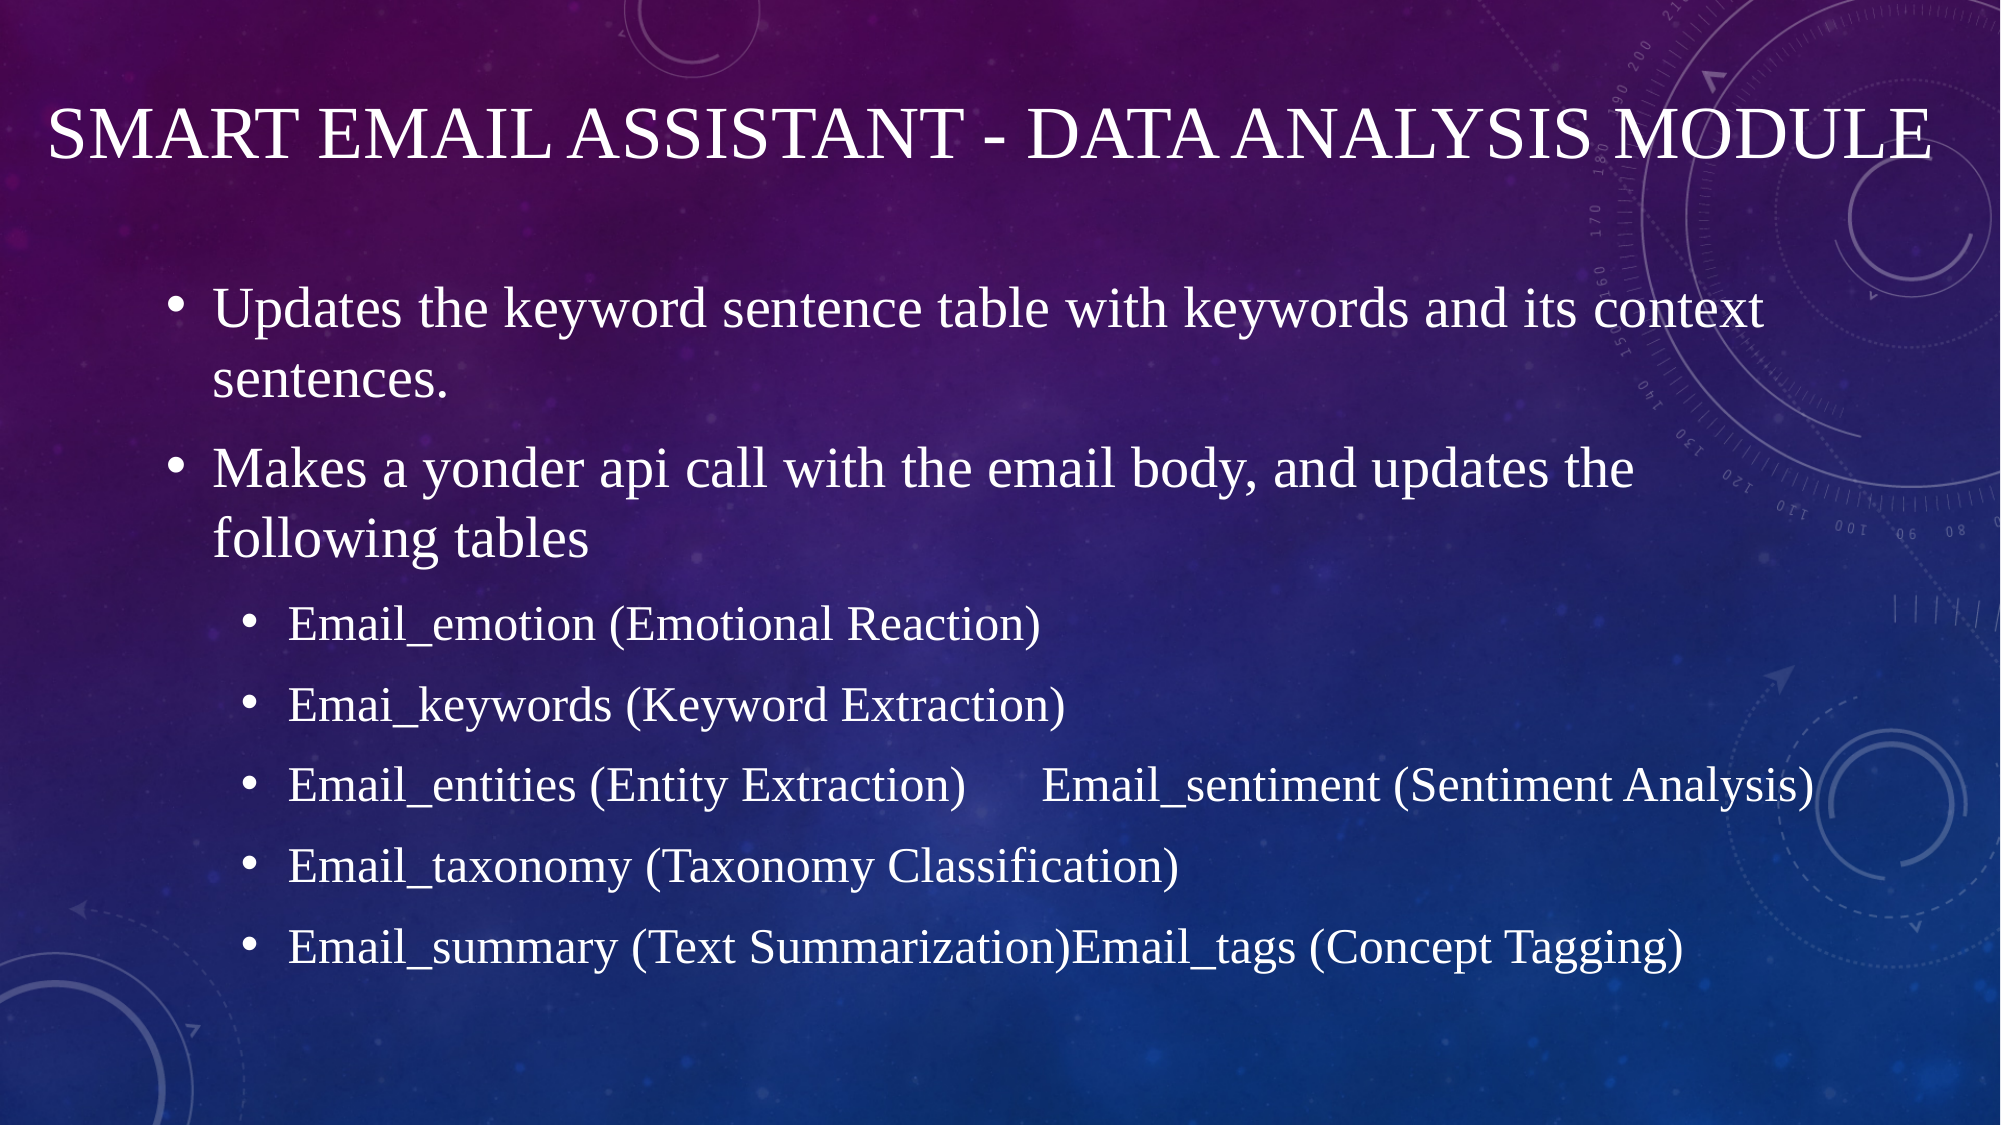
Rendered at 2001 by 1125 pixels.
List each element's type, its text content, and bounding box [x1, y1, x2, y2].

title Smart Email Assistant - Data Analysis Module [18, 48, 1982, 209]
picture [0, 0, 2001, 1125]
list Updates the keyword sentence table with keywords and its context sentences. Makes a yonder api call with the email body, and updates the following tables Email_emotion (Emotional Reaction) Emai_keywords (Keyword Extraction) Email_entities (Entity Extraction) Email_sentiment (Sentiment Analysis) Email_taxonomy (Taxonomy Classification) Email_summary (Text Summarization)Email_tags (Concept Tagging) [150, 261, 1850, 1055]
